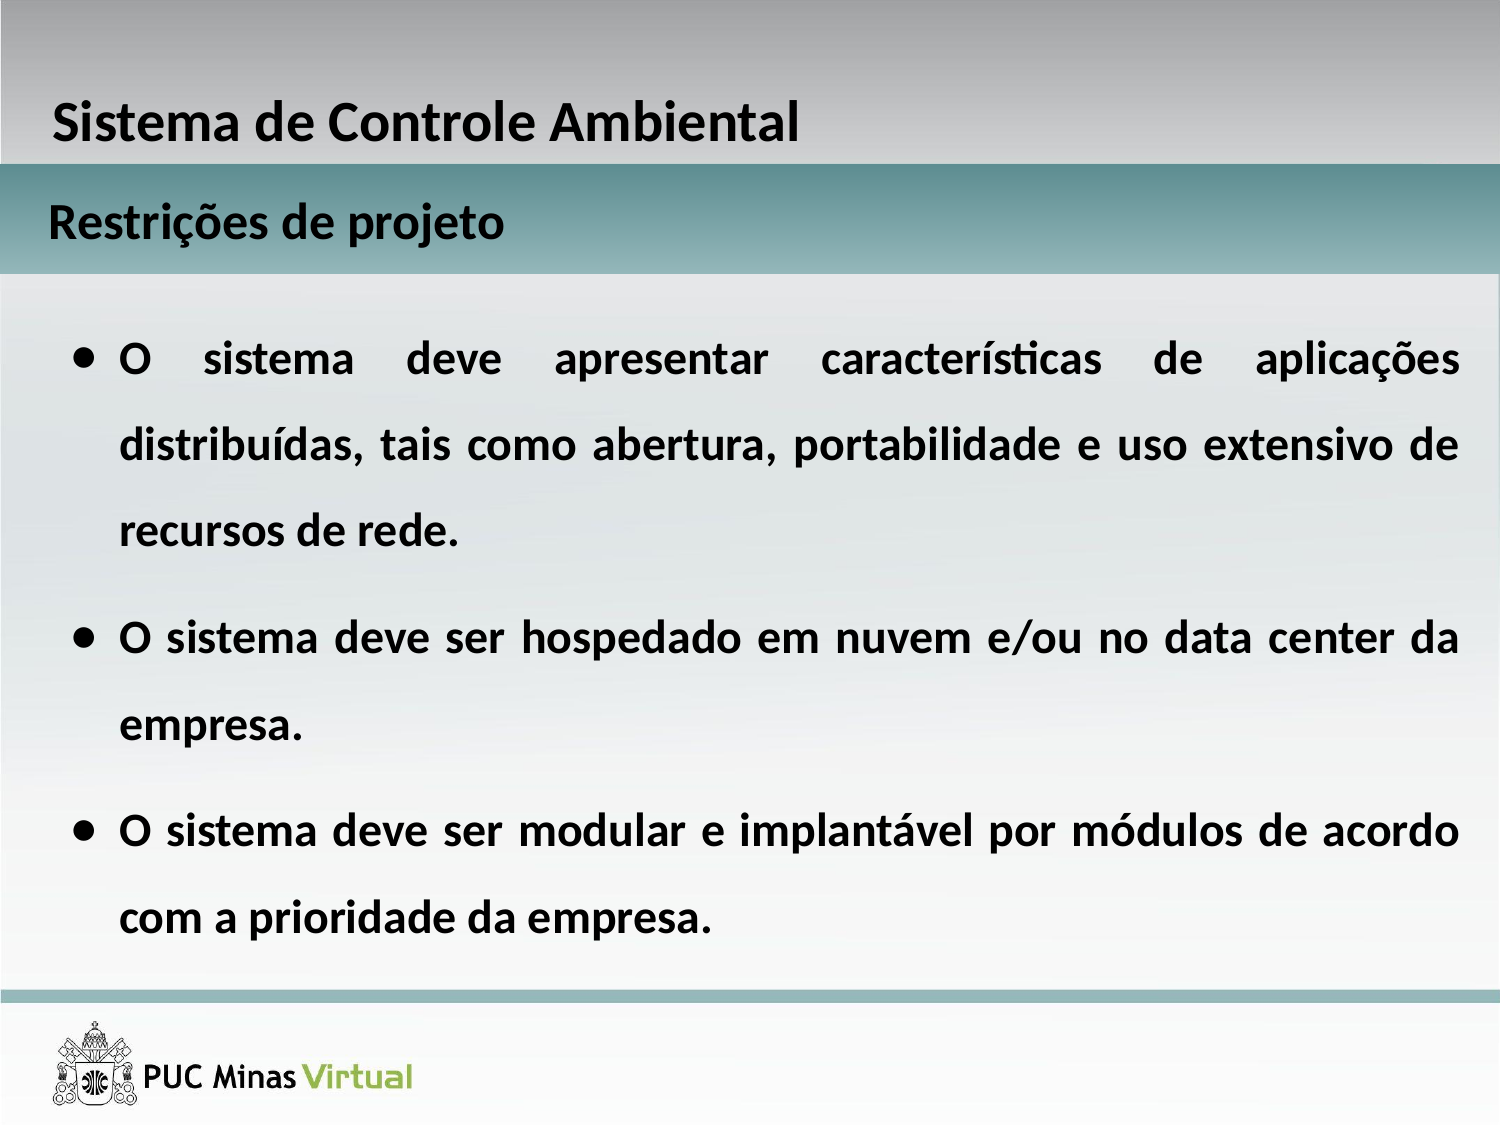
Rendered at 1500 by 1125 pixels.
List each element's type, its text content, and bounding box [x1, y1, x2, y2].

picture [0, 0, 1500, 164]
text_box Sistema de Controle Ambiental [37, 75, 1486, 151]
text_box O sistema deve apresentar características de aplicações distribuídas, tais como abertura, portabilidade e uso extensivo de recursos de rede. O sistema deve ser hospedado em nuvem e/ou no data center da empresa. O sistema deve ser modular e implantável por módulos de acordo com a prioridade da empresa. [29, 290, 1478, 967]
text_box [0, 164, 1500, 274]
text_box Restrições de projeto [33, 180, 1467, 259]
picture [0, 274, 1500, 1125]
